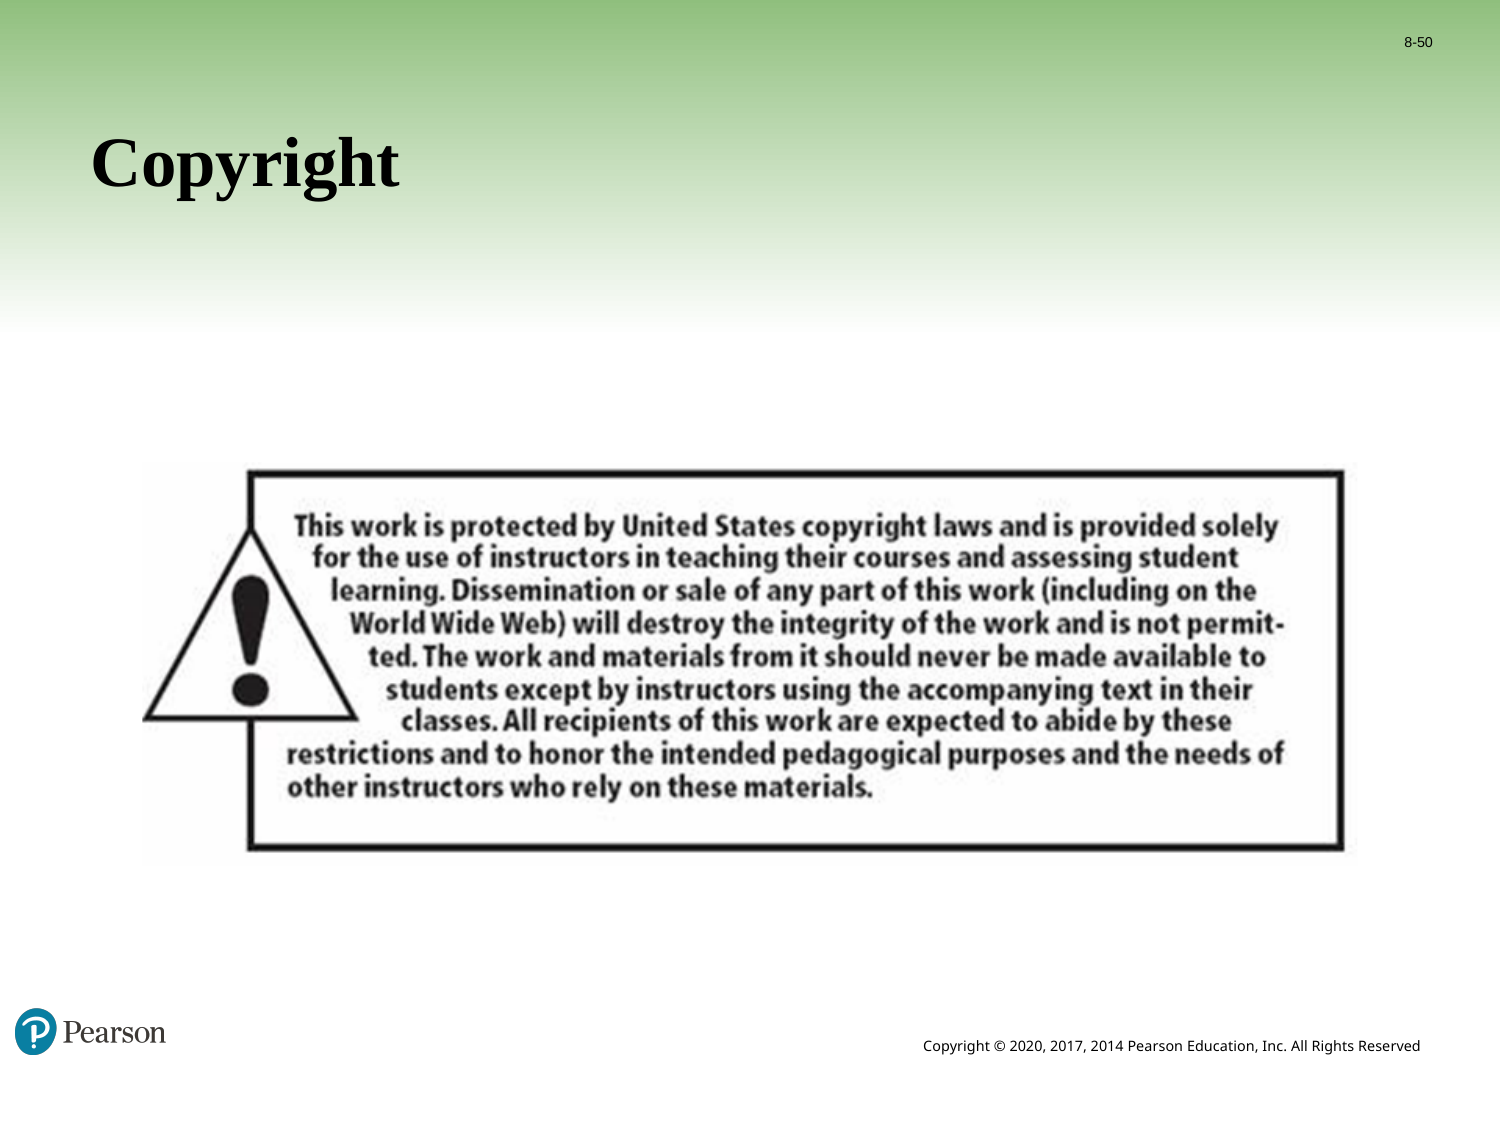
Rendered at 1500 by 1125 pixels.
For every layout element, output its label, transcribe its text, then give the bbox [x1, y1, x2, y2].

picture [41, 1008, 166, 1055]
title Copyright [75, 35, 1425, 216]
picture [141, 461, 1359, 867]
slide_number 8-50 [1389, 18, 1480, 49]
picture [23, 1017, 49, 1042]
picture [15, 1008, 30, 1024]
picture [15, 1041, 26, 1055]
